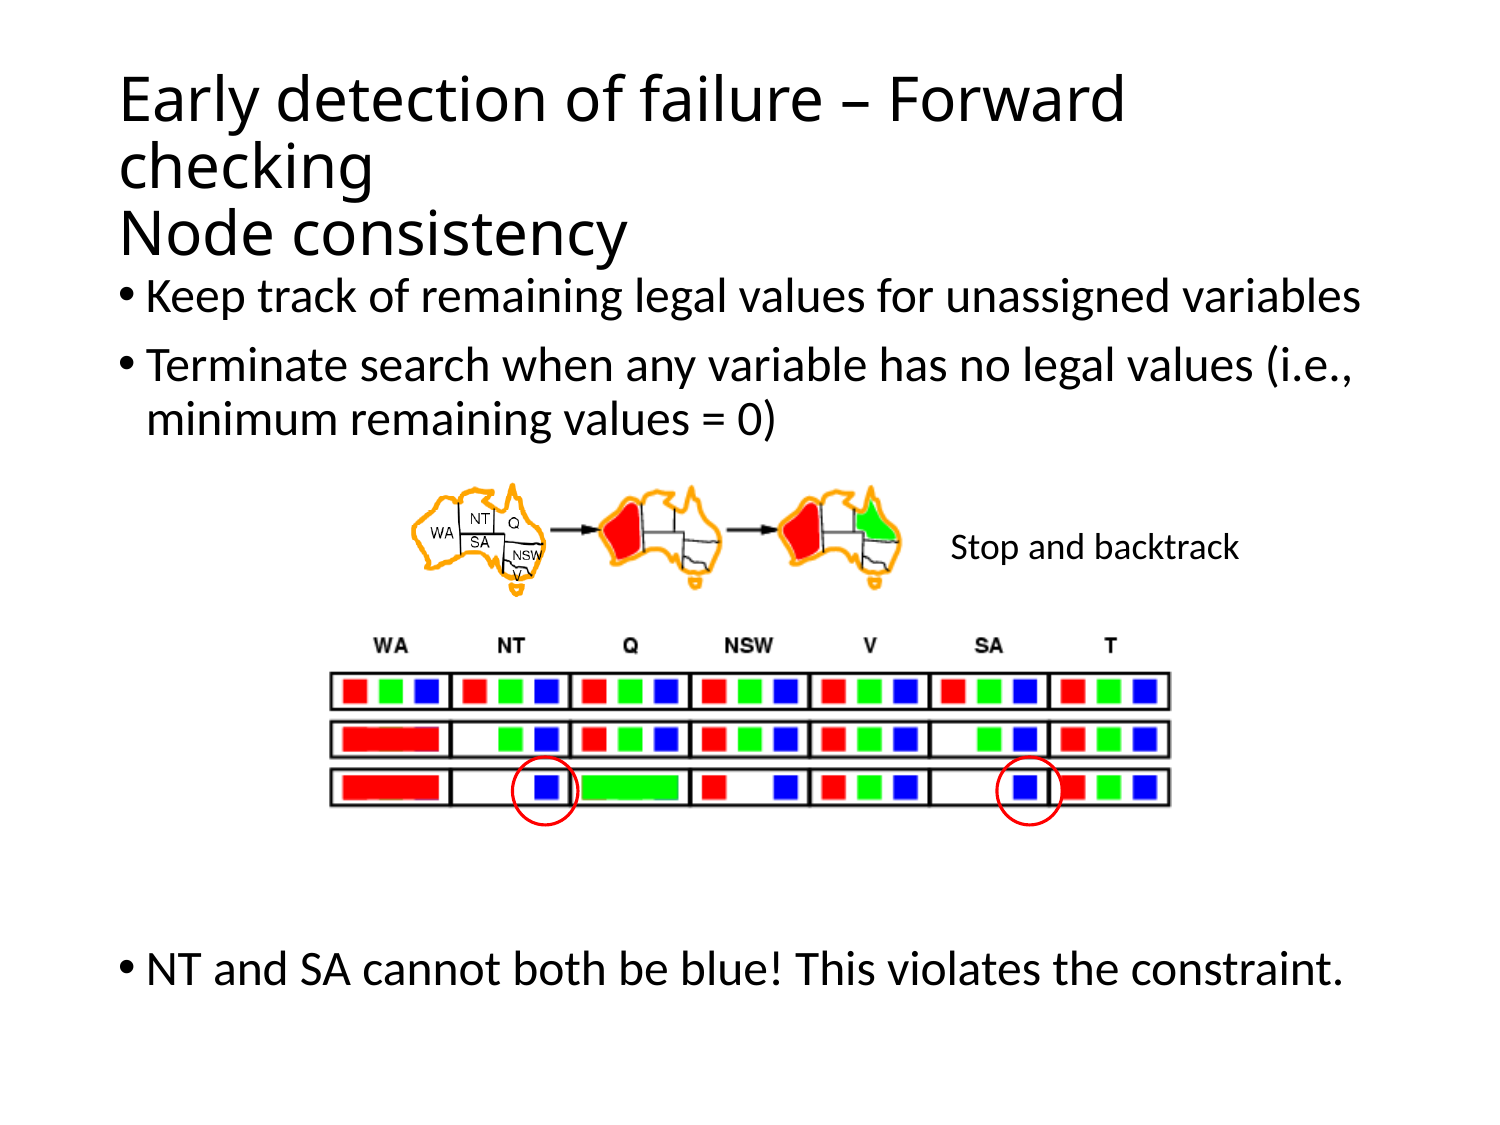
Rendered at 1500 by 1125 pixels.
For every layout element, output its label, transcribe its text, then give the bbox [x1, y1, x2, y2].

list Keep track of remaining legal values for unassigned variables Terminate search when any variable has no legal values (i.e., minimum remaining values = 0) NT and SA cannot both be blue! This violates the constraint. [103, 262, 1438, 1005]
text_box [1001, 810, 1059, 826]
picture [328, 474, 1172, 810]
title Early detection of failure – Forward checking Node consistency [103, 59, 1397, 262]
text_box [516, 810, 574, 826]
text_box Stop and backtrack [1172, 514, 1375, 575]
